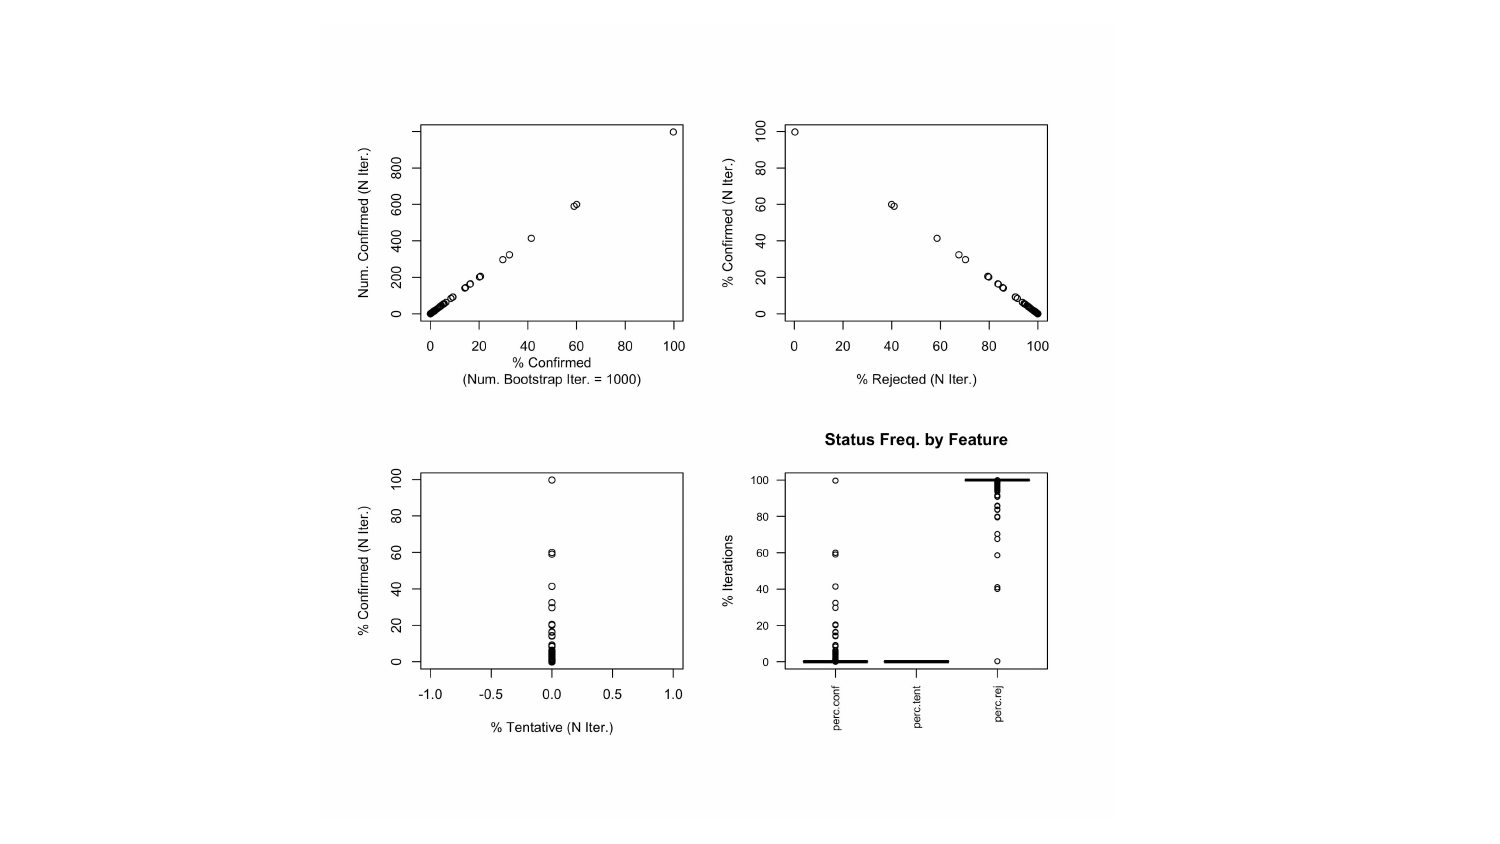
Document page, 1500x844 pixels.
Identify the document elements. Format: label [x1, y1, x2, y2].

picture [320, 24, 1115, 819]
